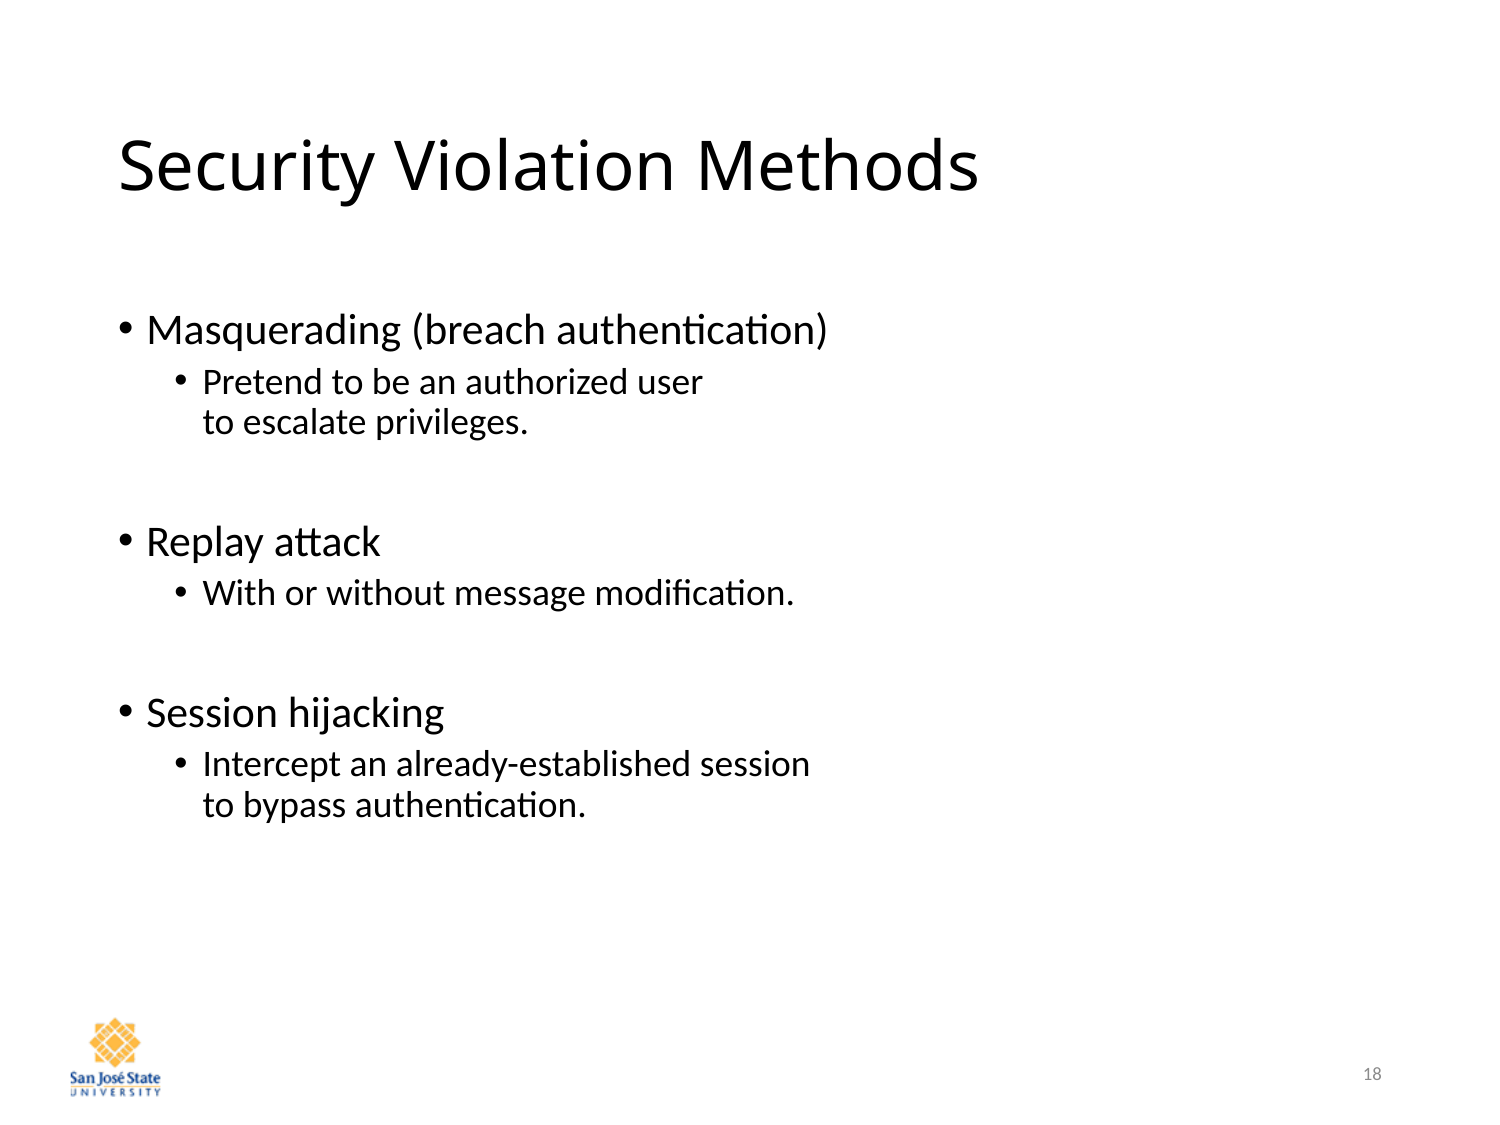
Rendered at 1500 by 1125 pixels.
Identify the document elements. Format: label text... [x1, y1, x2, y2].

picture [60, 1012, 166, 1112]
title Security Violation Methods [103, 59, 1397, 278]
list Masquerading (breach authentication) Pretend to be an authorized user to escalate privileges. Replay attack With or without message modification. Session hijacking Intercept an already-established session to bypass authentication. [103, 299, 1397, 1014]
slide_number 18 [1059, 1042, 1397, 1103]
